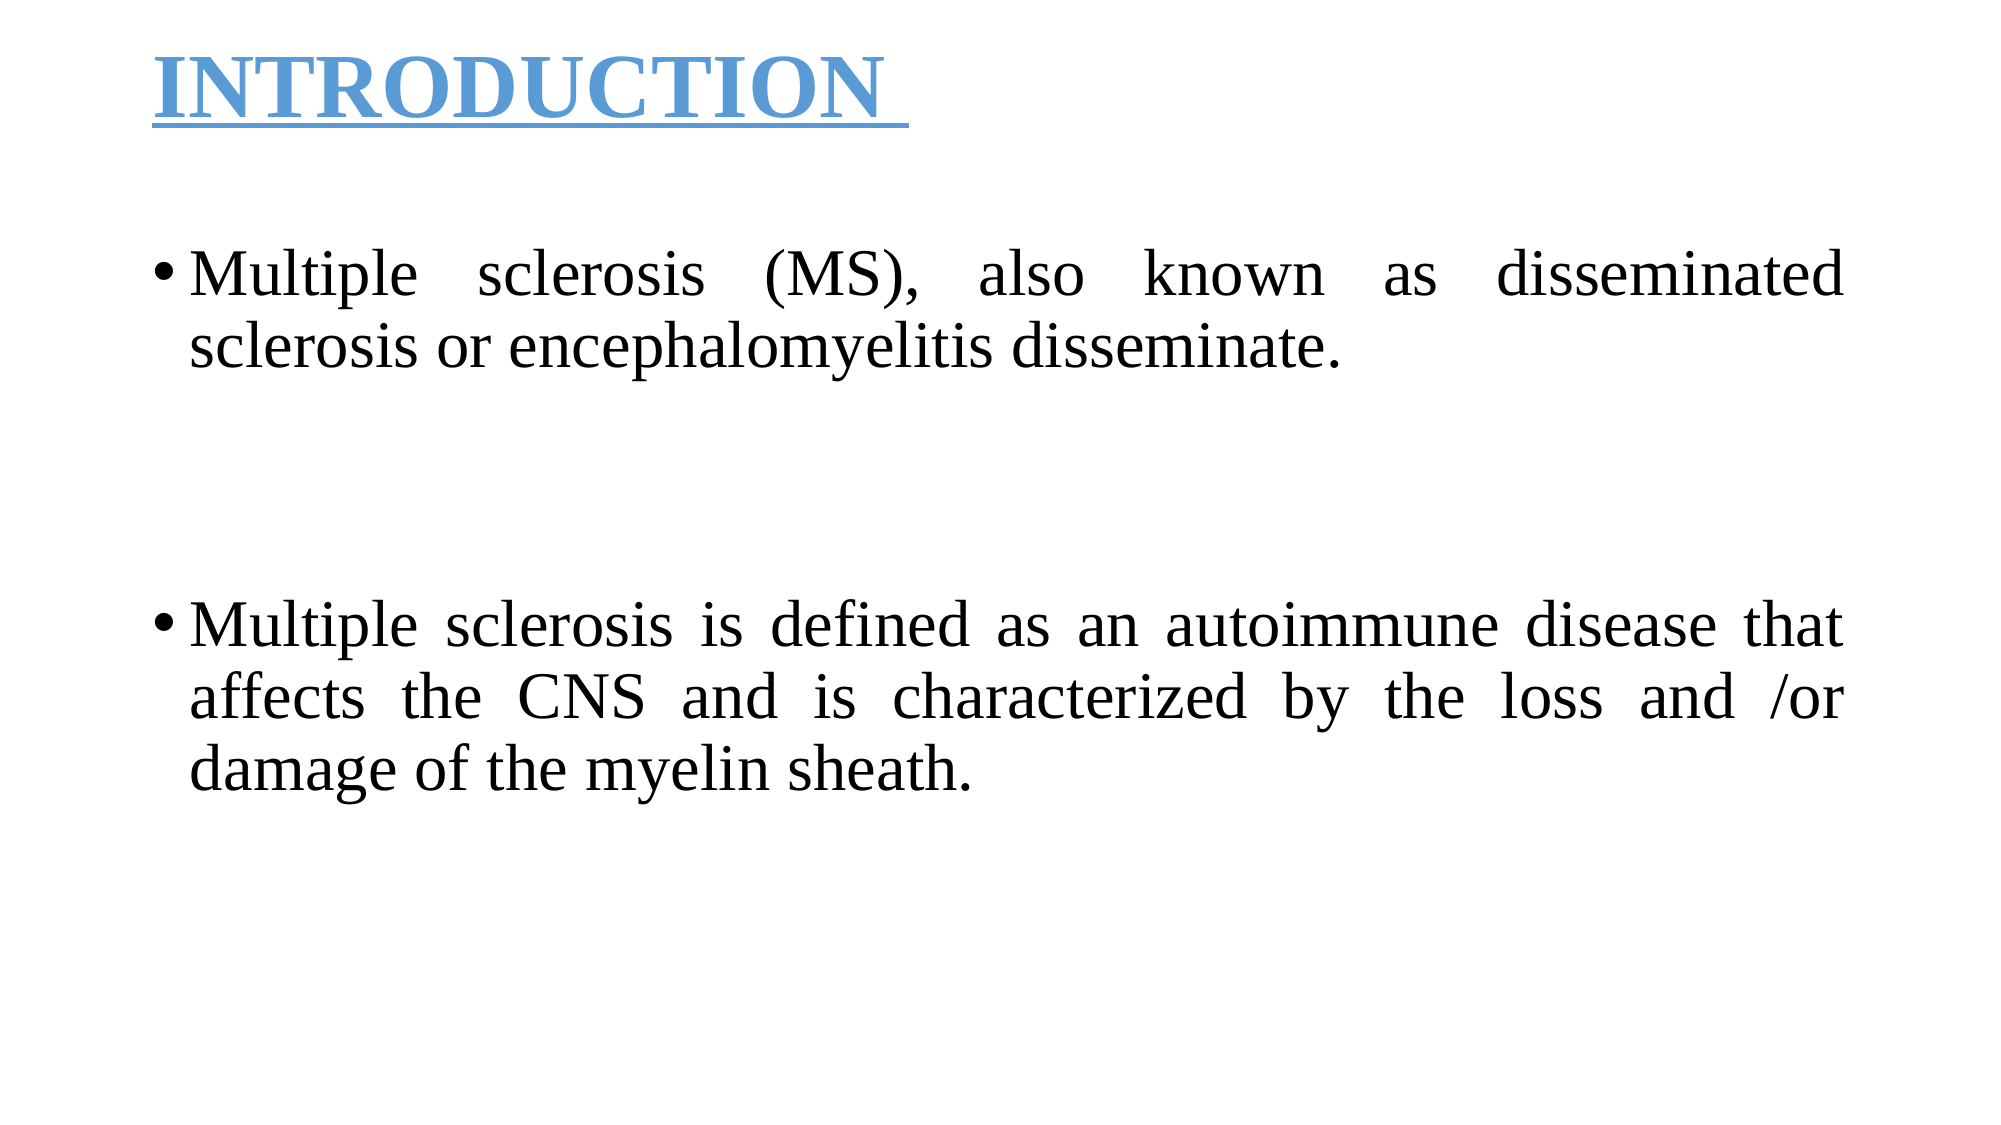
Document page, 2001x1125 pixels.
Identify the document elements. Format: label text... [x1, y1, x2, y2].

list Multiple sclerosis (MS), also known as disseminated sclerosis or encephalomyelitis disseminate. Multiple sclerosis is defined as an autoimmune disease that affects the CNS and is characterized by the loss and /or damage of the myelin sheath. [137, 230, 1863, 1108]
title INTRODUCTION [137, 14, 1863, 162]
